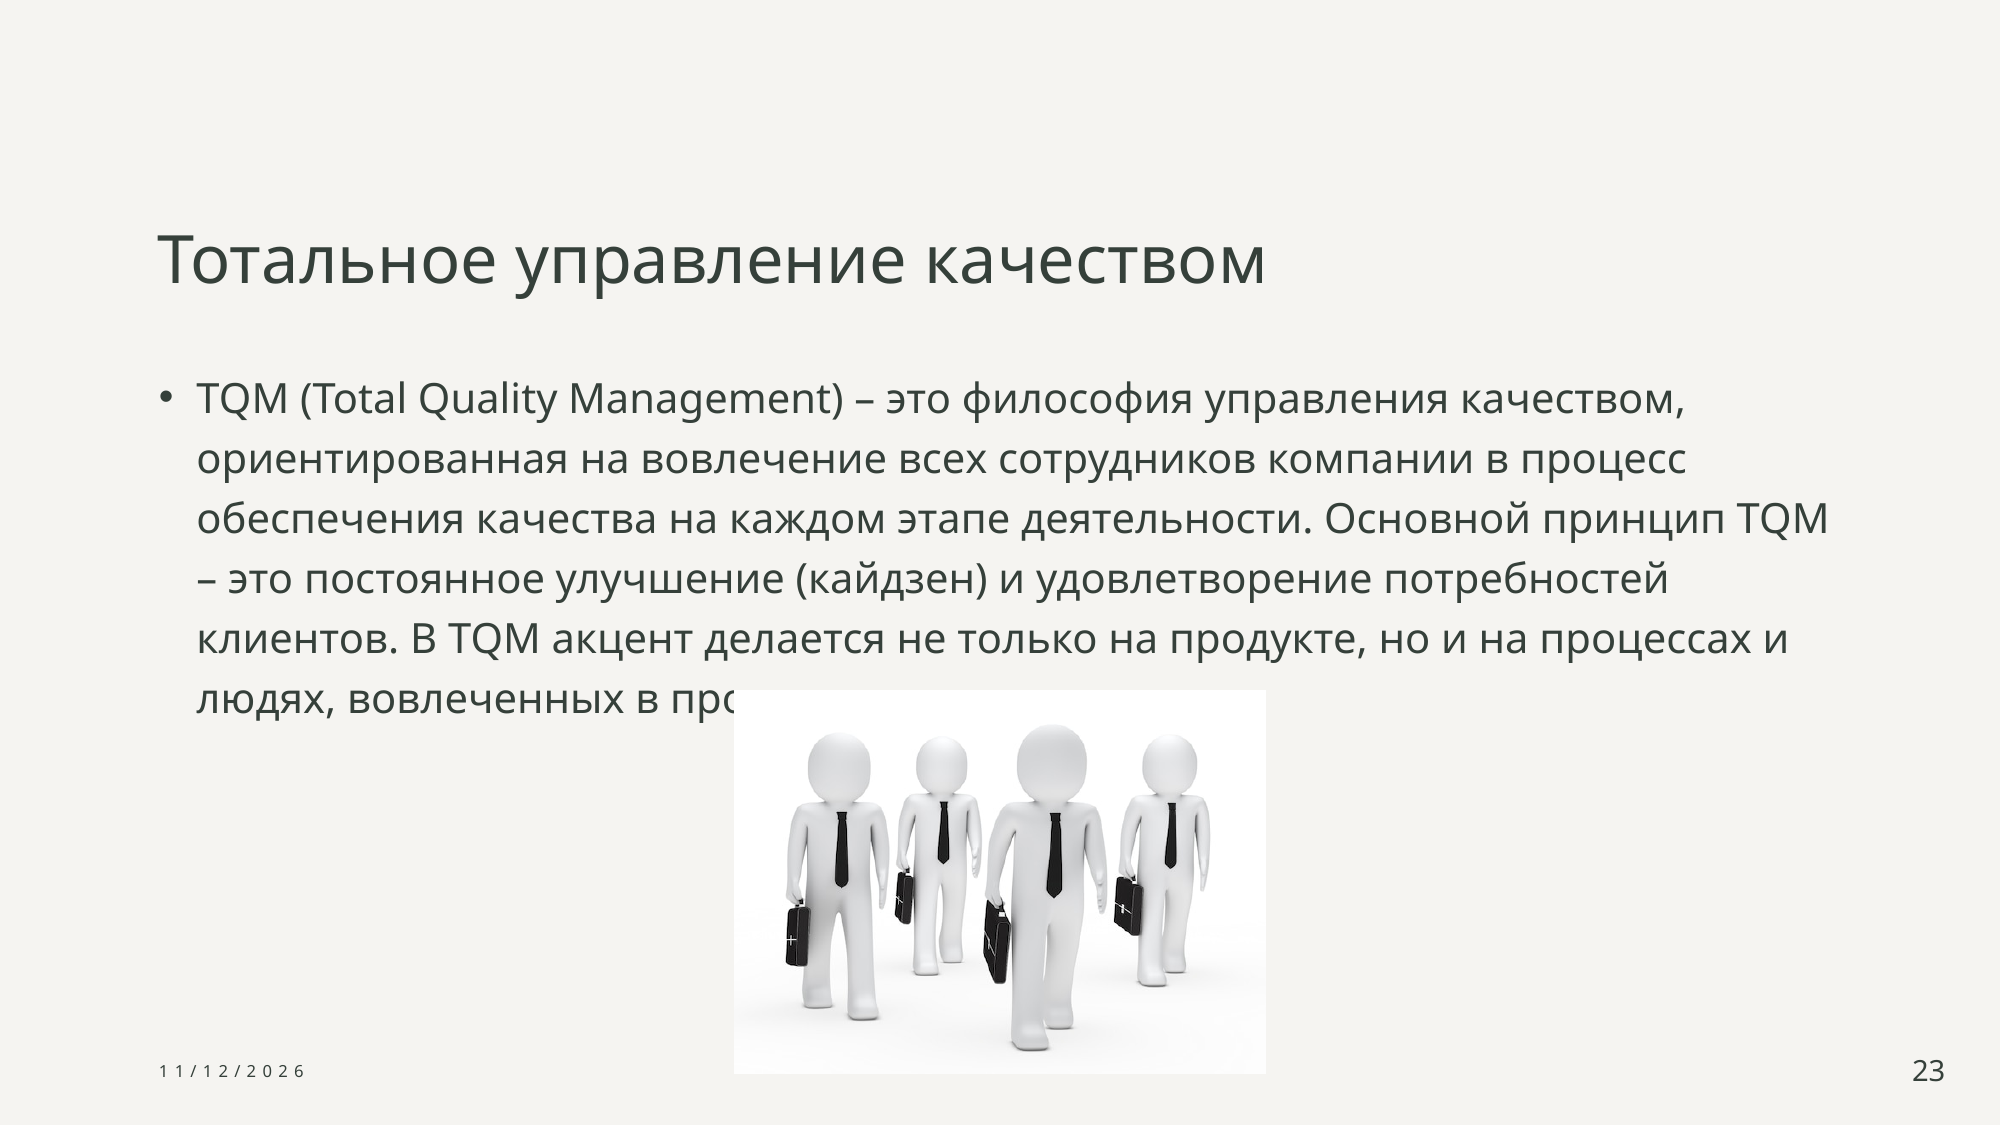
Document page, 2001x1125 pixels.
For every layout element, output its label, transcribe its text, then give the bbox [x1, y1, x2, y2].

slide_number 23 [1875, 1042, 1961, 1103]
picture [734, 690, 1266, 1074]
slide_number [143, 1042, 594, 1103]
title Тотальное управление качеством [142, 96, 1858, 305]
list TQM (Total Quality Management) – это философия управления качеством, ориентированная на вовлечение всех сотрудников компании в процесс обеспечения качества на каждом этапе деятельности. Основной принцип TQM – это постоянное улучшение (кайдзен) и удовлетворение потребностей клиентов. В TQM акцент делается не только на продукте, но и на процессах и людях, вовлеченных в производство. [143, 353, 1857, 995]
